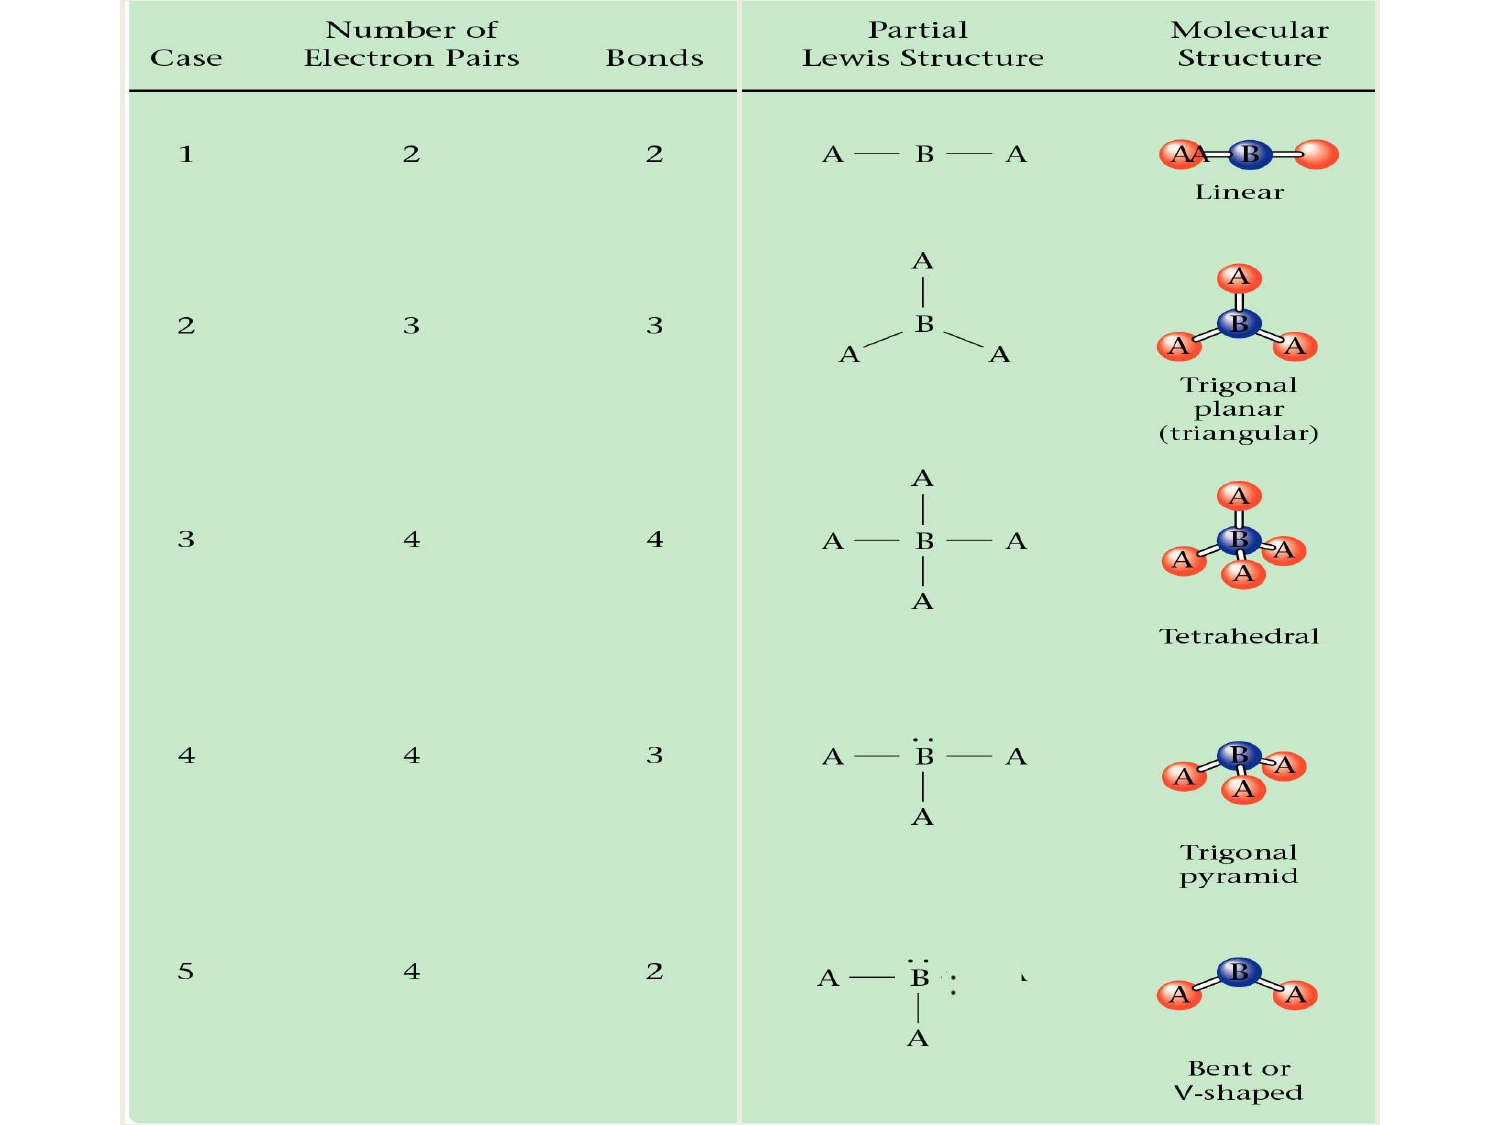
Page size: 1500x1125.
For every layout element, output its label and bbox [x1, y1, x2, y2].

text_box [124, 0, 1376, 1125]
